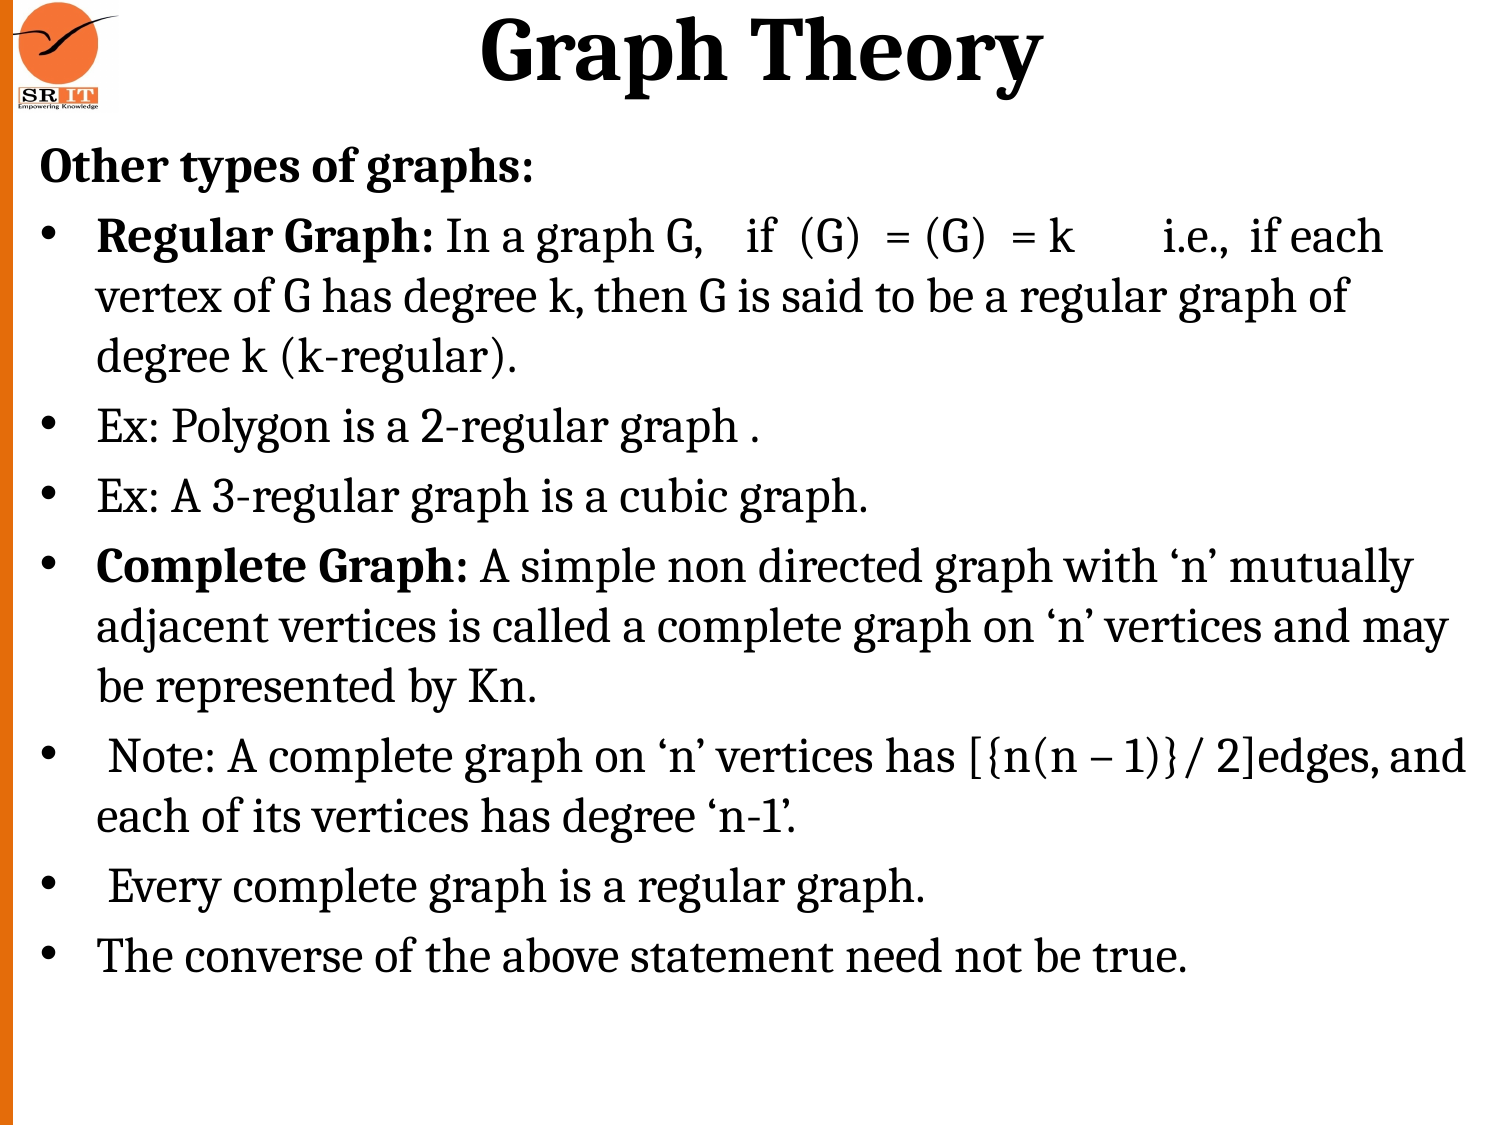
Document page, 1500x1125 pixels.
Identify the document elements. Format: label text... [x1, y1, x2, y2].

title Graph Theory [24, 0, 1500, 88]
picture [13, 0, 119, 113]
